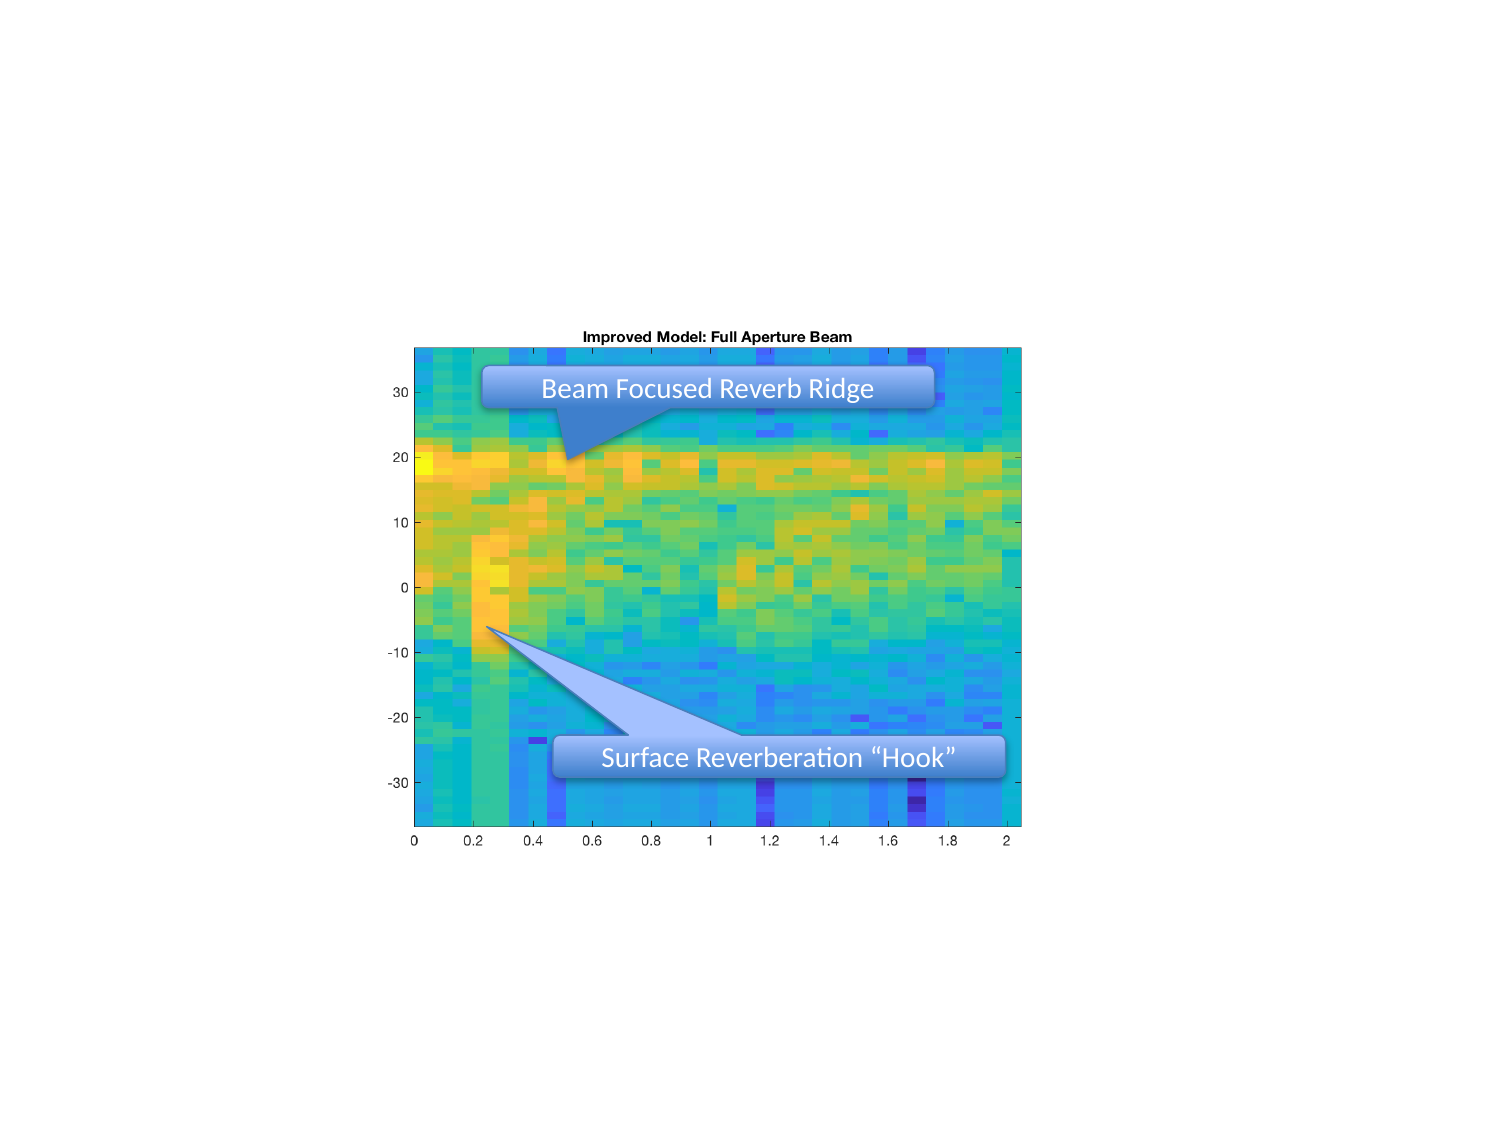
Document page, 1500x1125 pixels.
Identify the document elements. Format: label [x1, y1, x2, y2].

text_box [312, 302, 1095, 890]
